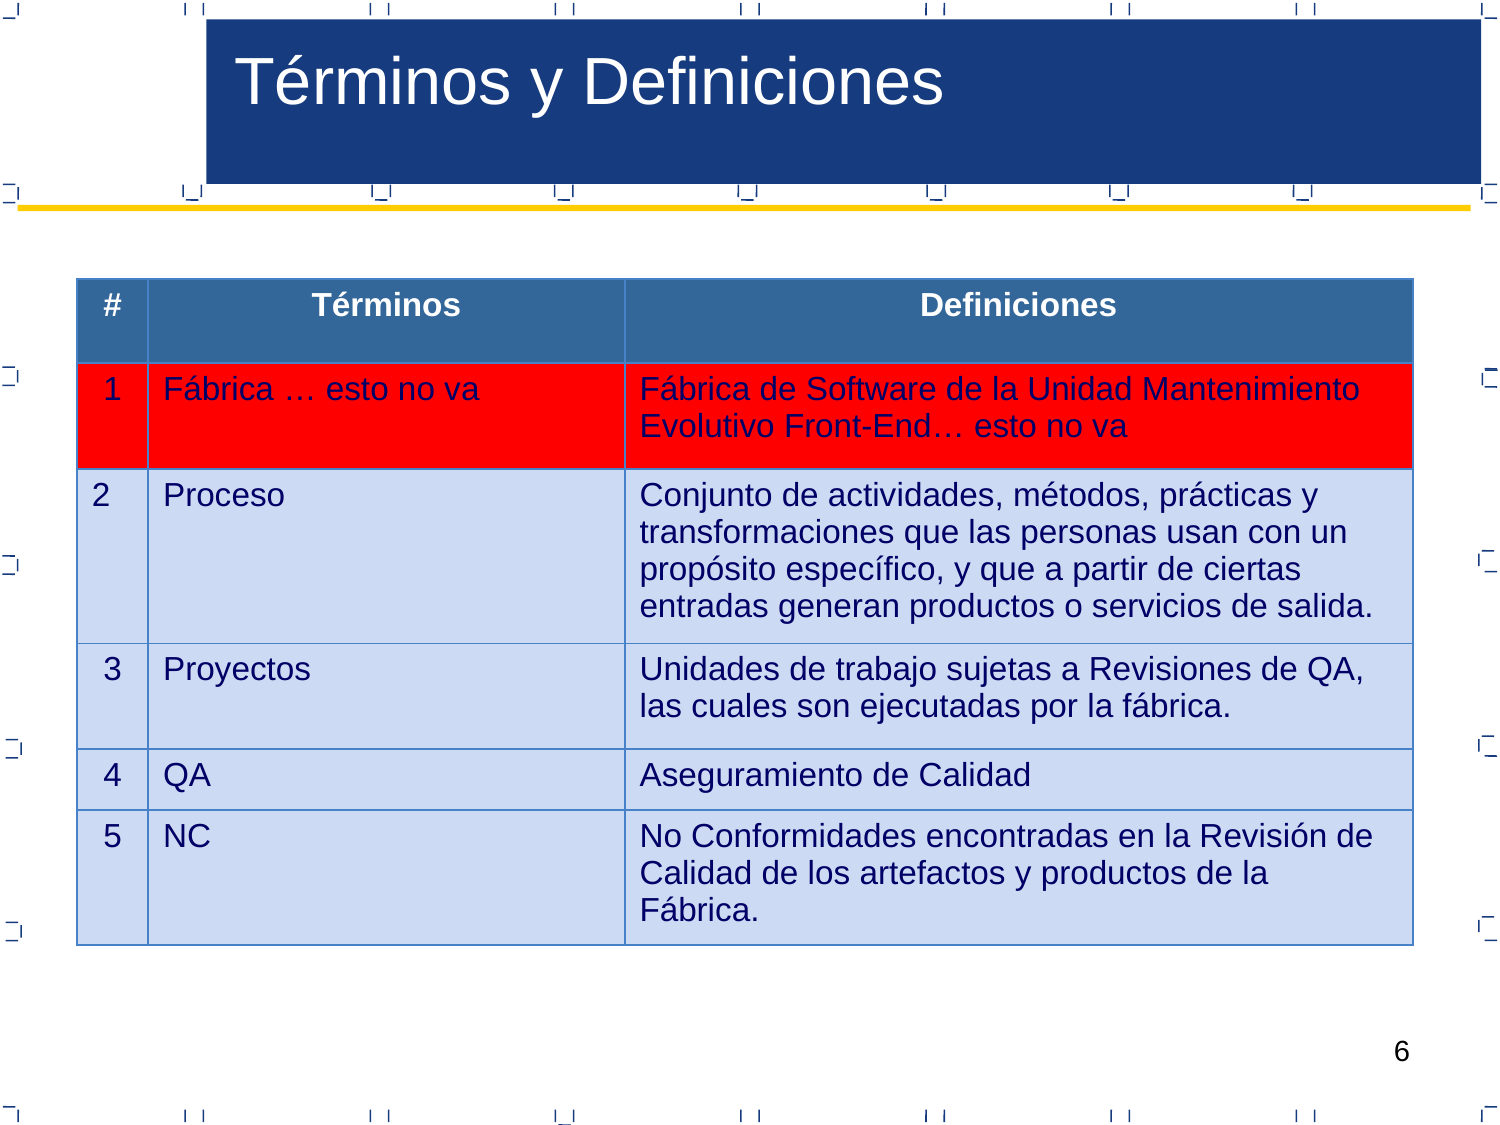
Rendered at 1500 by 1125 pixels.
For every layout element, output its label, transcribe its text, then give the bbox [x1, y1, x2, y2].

table_cell Fábrica de Software de la Unidad Mantenimiento Evolutivo Front-End… esto no va [626, 364, 1412, 468]
table_cell NC [149, 811, 624, 944]
table_cell 2 [78, 470, 147, 643]
table_header Definiciones [626, 280, 1412, 362]
text_box Términos y Definiciones [219, 30, 961, 126]
table_cell Proyectos [149, 644, 624, 748]
table_cell 3 [78, 644, 147, 748]
table_cell QA [149, 750, 624, 809]
table_header Términos [149, 280, 624, 362]
table_cell Fábrica … esto no va [149, 364, 624, 468]
table_cell Proceso [149, 470, 624, 643]
table_cell Aseguramiento de Calidad [626, 750, 1412, 809]
table_cell 1 [78, 364, 147, 468]
table_cell Conjunto de actividades, métodos, prácticas y transformaciones que las personas usan con un propósito específico, y que a partir de ciertas entradas generan productos o servicios de salida. [626, 470, 1412, 643]
table_header # [78, 280, 147, 362]
table_cell No Conformidades encontradas en la Revisión de Calidad de los artefactos y productos de la Fábrica. [626, 811, 1412, 944]
table_cell Unidades de trabajo sujetas a Revisiones de QA, las cuales son ejecutadas por la fábrica. [626, 644, 1412, 748]
table_cell 4 [78, 750, 147, 809]
table_cell 5 [78, 811, 147, 944]
